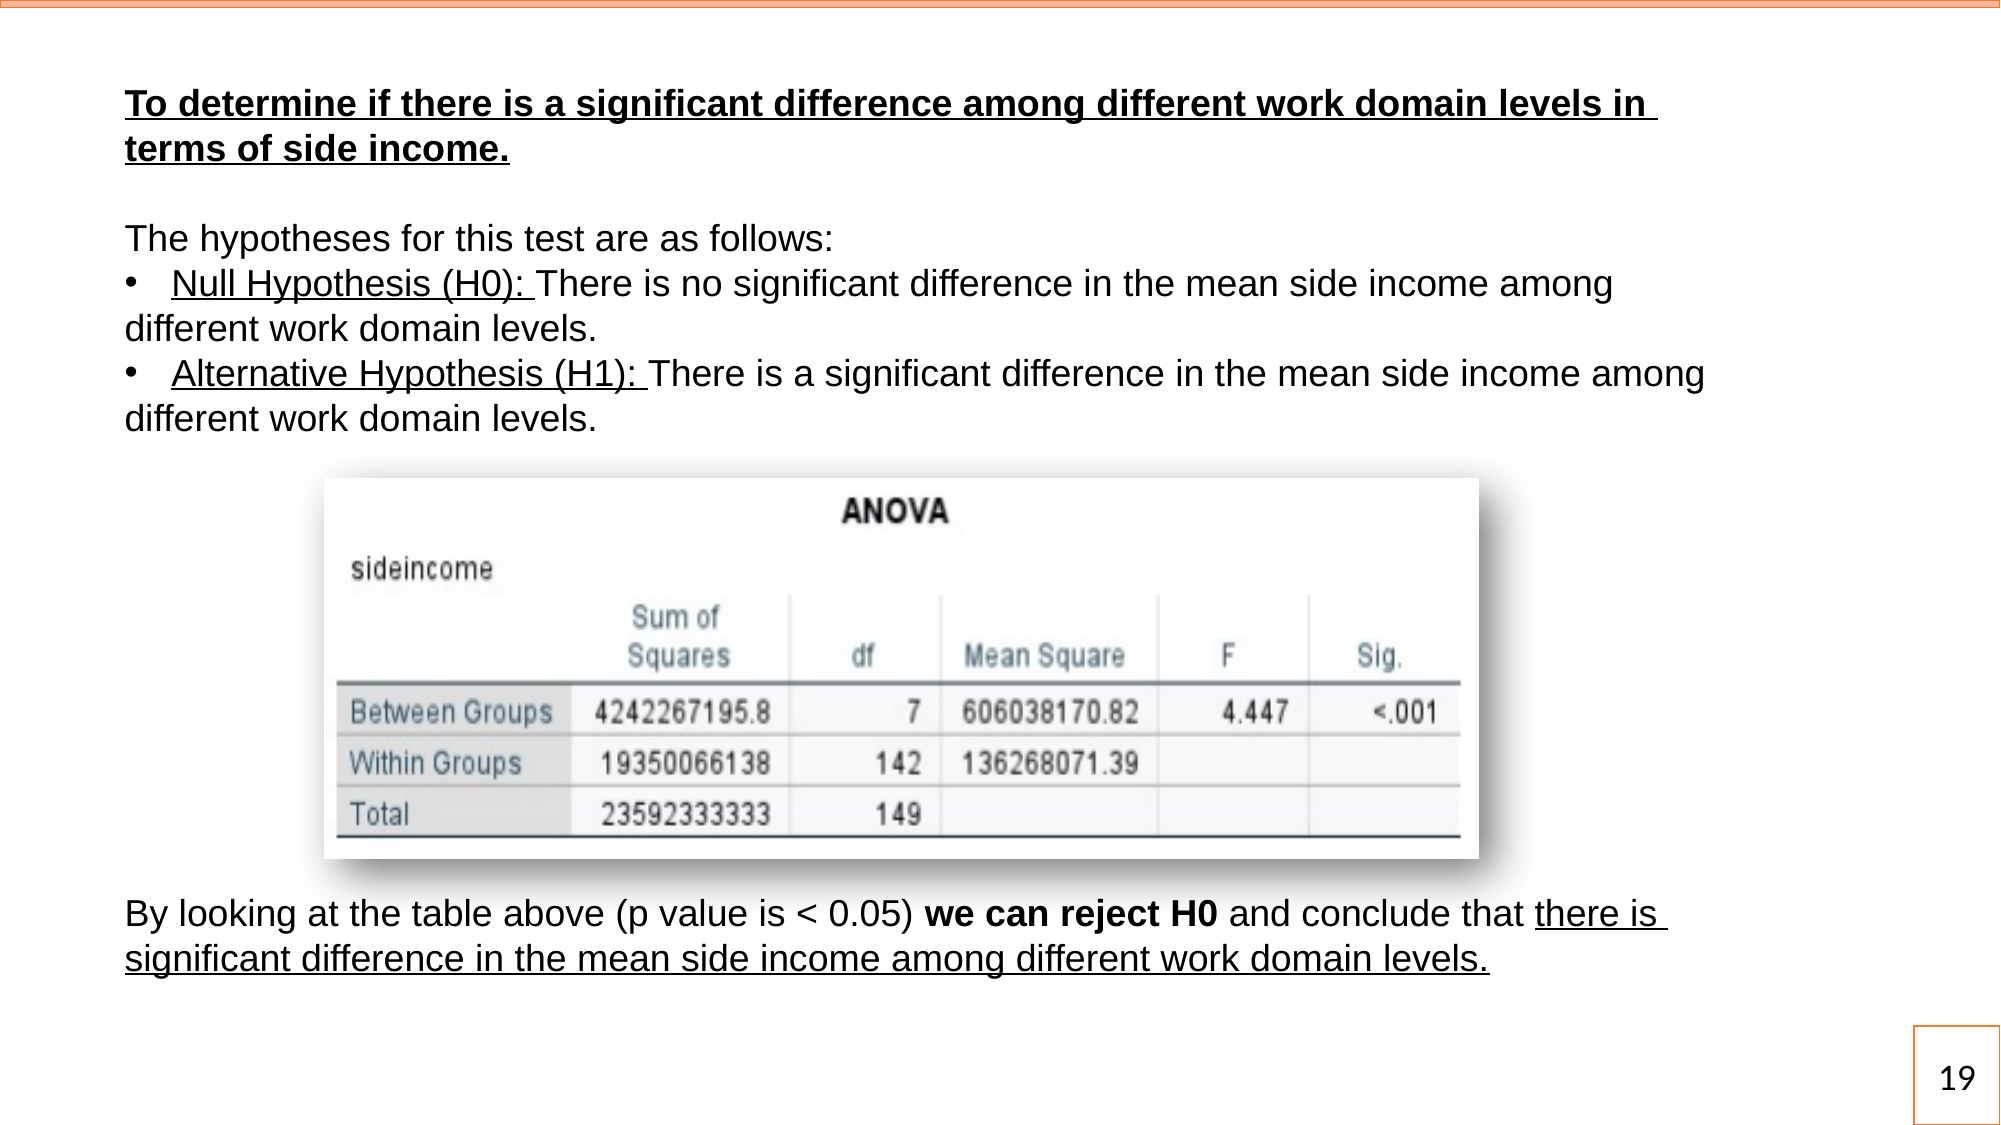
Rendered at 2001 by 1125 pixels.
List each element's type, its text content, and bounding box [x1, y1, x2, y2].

text_box To determine if there is a significant difference among different work domain levels in terms of side income. The hypotheses for this test are as follows: Null Hypothesis (H0): There is no significant difference in the mean side income among different work domain levels. Alternative Hypothesis (H1): There is a significant difference in the mean side income among different work domain levels. By looking at the table above (p value is < 0.05) we can reject H0 and conclude that there is significant difference in the mean side income among different work domain levels. [109, 71, 1883, 987]
picture [323, 478, 1480, 860]
text_box 19 [1913, 1025, 2000, 1125]
text_box [0, 0, 2000, 8]
